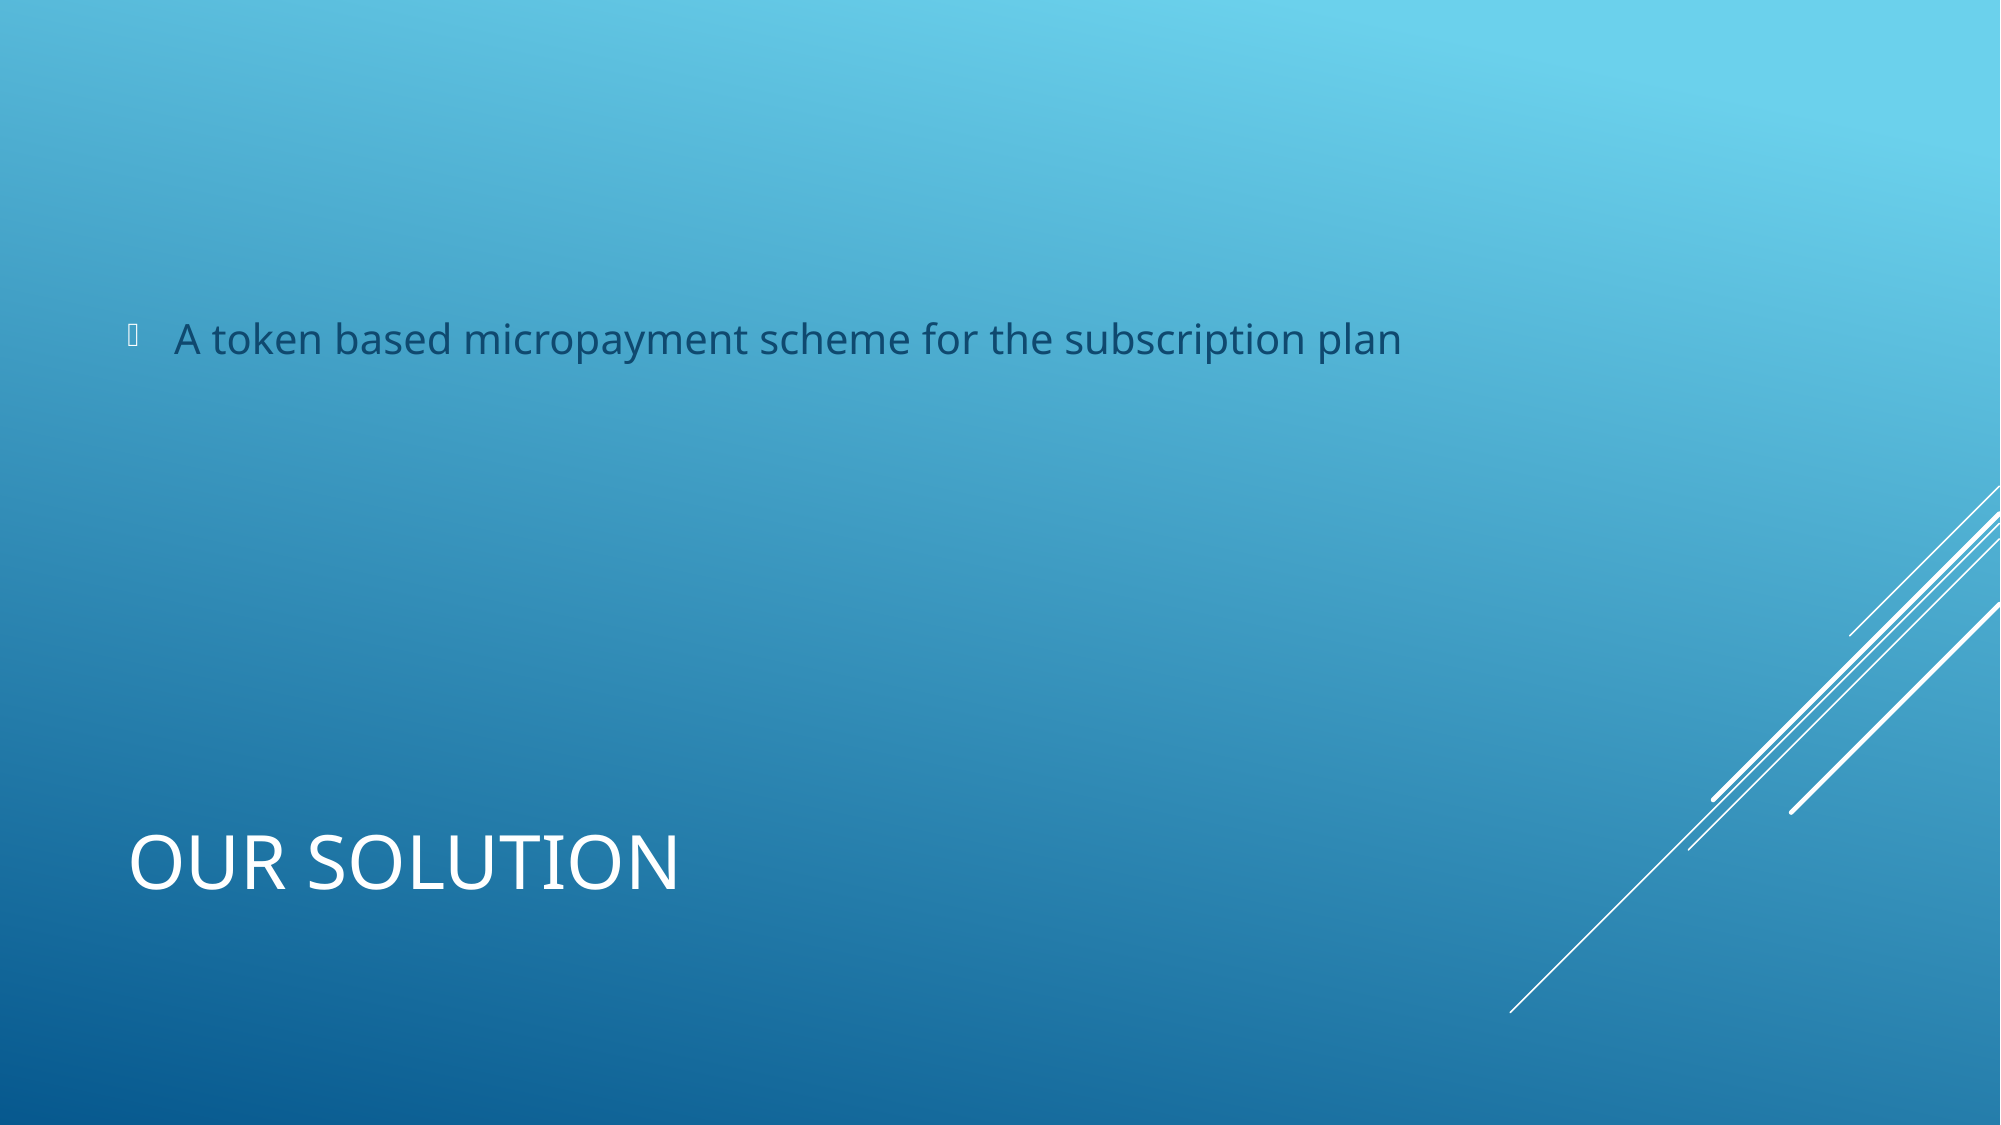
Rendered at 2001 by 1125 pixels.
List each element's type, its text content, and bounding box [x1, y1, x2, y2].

title Our solution [112, 736, 1513, 984]
list A token based micropayment scheme for the subscription plan [112, 112, 1513, 706]
